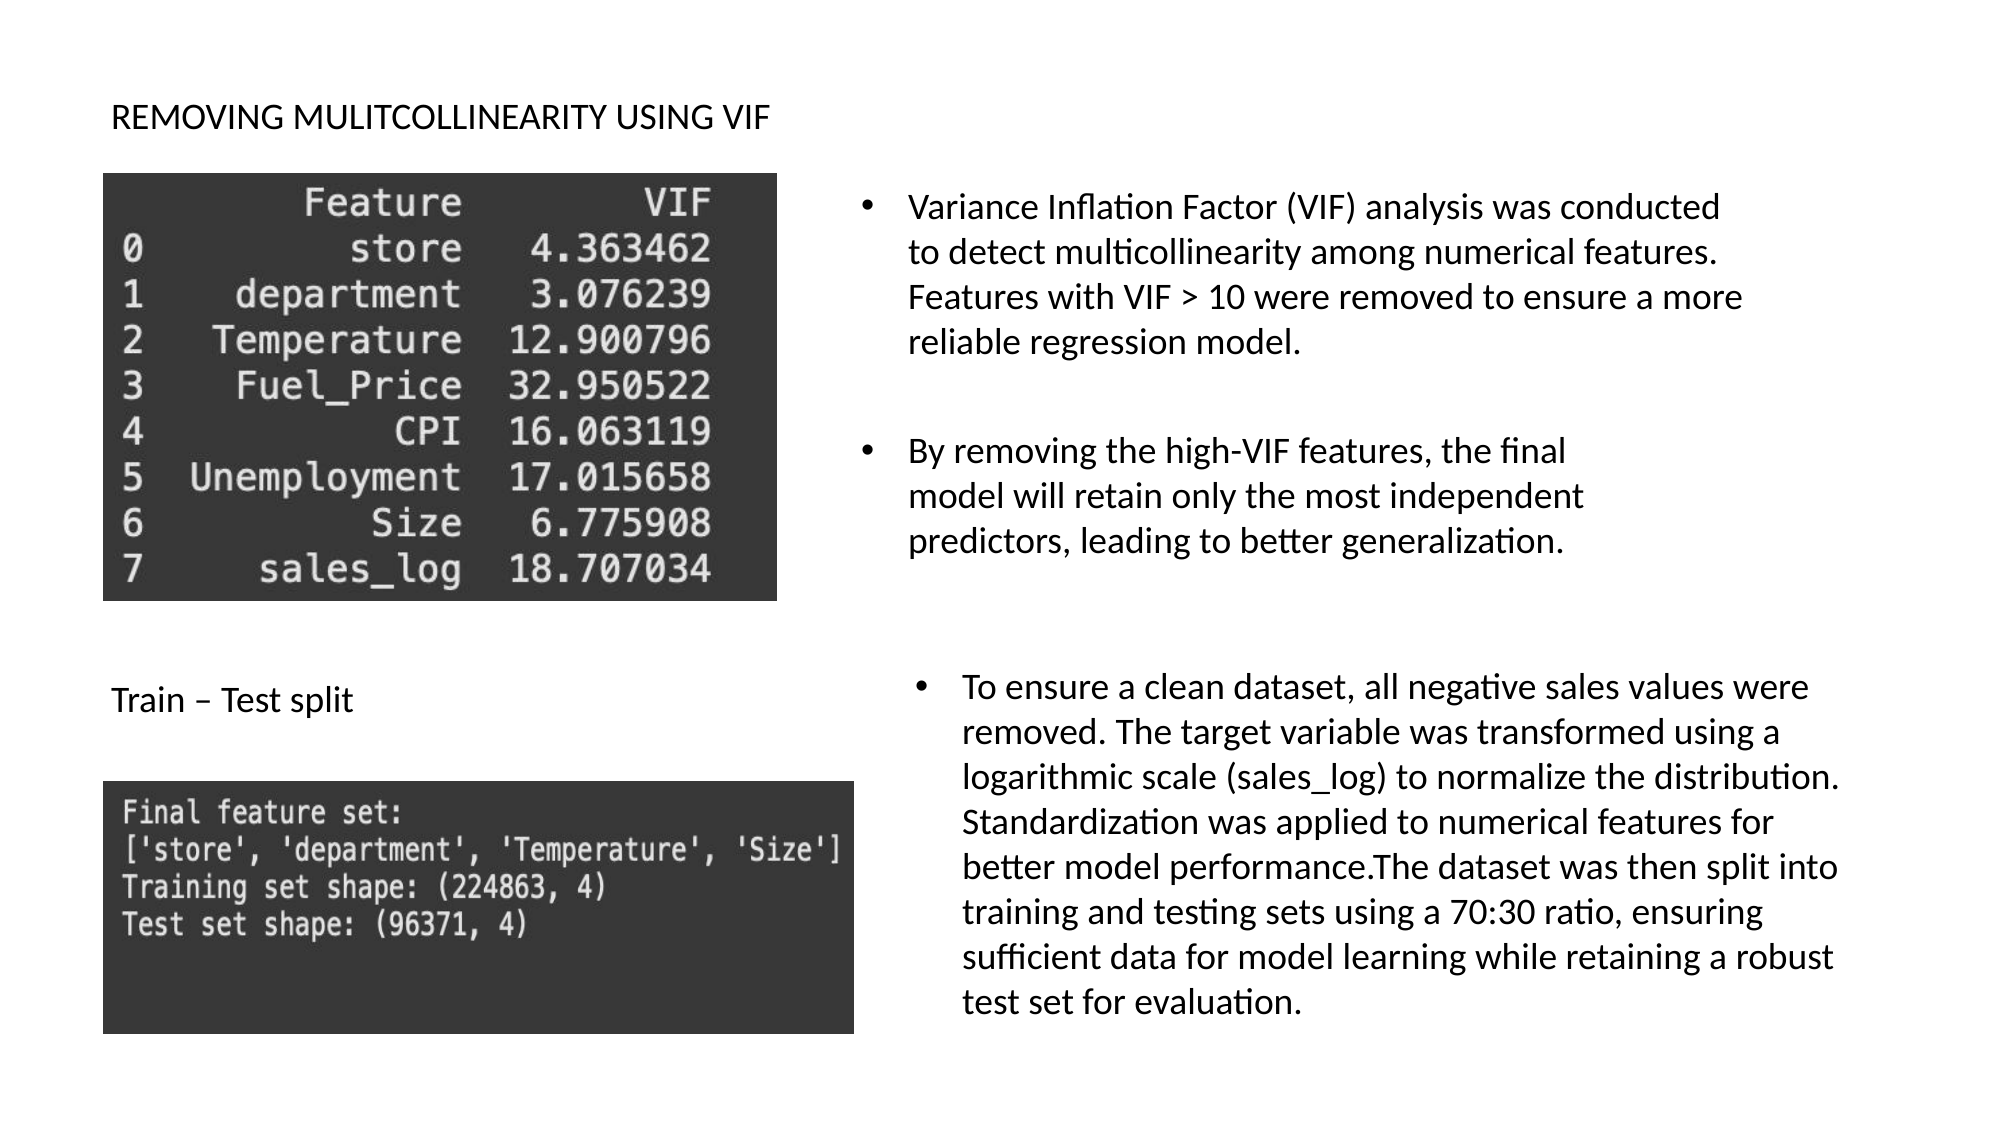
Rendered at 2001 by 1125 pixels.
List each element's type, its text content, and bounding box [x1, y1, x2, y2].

text_box REMOVING MULITCOLLINEARITY USING VIF [103, 84, 854, 145]
text_box Variance Inflation Factor (VIF) analysis was conducted to detect multicollinearity among numerical features. Features with VIF > 10 were removed to ensure a more reliable regression model. [853, 174, 1765, 370]
text_box Train – Test split [103, 667, 854, 728]
text_box To ensure a clean dataset, all negative sales values were removed. The target variable was transformed using a logarithmic scale (sales_log) to normalize the distribution. Standardization was applied to numerical features for better model performance.The dataset was then split into training and testing sets using a 70:30 ratio, ensuring sufficient data for model learning while retaining a robust test set for evaluation. [907, 655, 1882, 1030]
text_box By removing the high-VIF features, the final model will retain only the most independent predictors, leading to better generalization. [853, 418, 1669, 569]
picture [103, 781, 854, 1034]
picture [103, 173, 777, 602]
